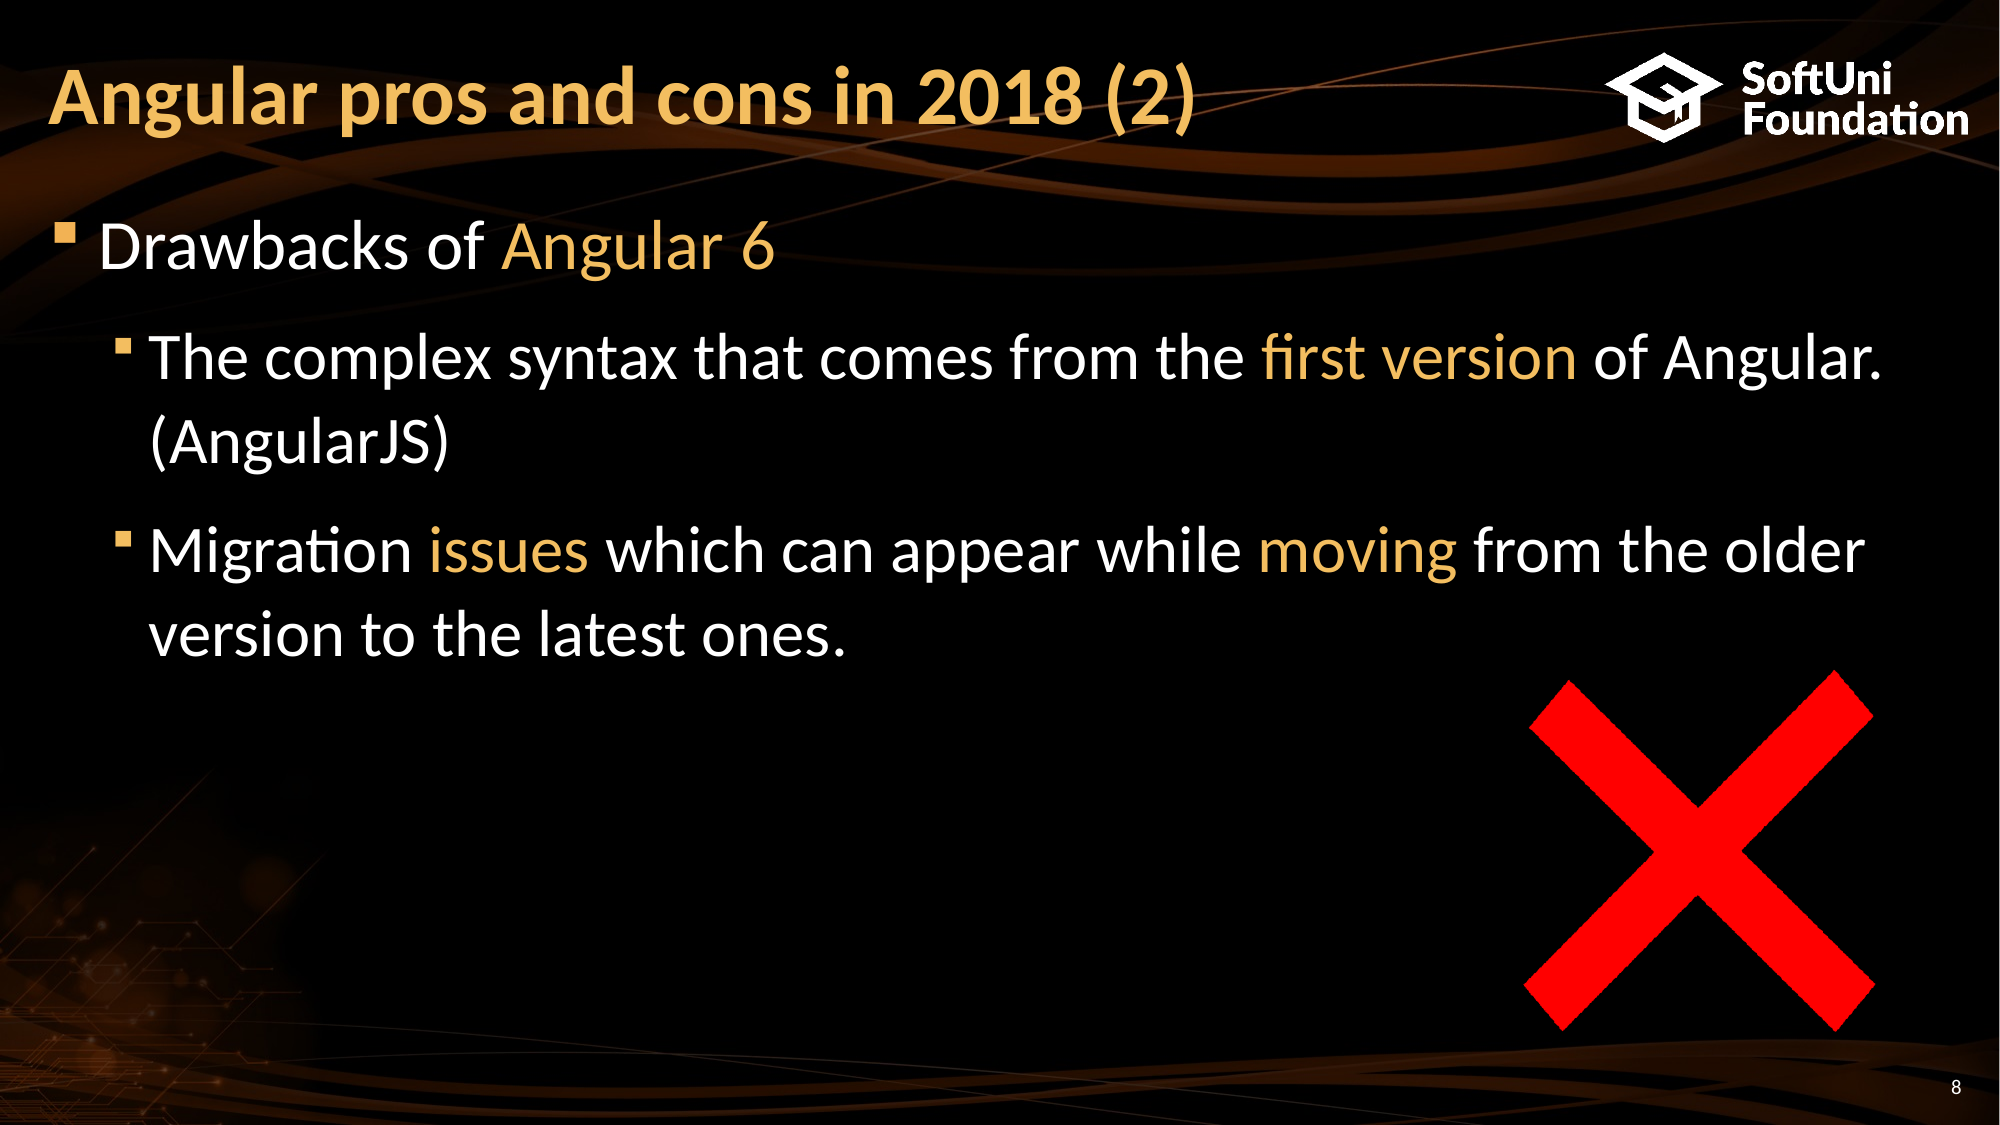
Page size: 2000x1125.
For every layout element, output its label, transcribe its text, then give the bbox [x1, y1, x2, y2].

picture [0, 0, 2000, 1125]
list Drawbacks of Angular 6 The complex syntax that comes from the first version of Angular. (AngularJS) Migration issues which can appear while moving from the older version to the latest ones. [31, 188, 1968, 1103]
title Angular pros and cons in 2018 (2) [30, 6, 1602, 189]
